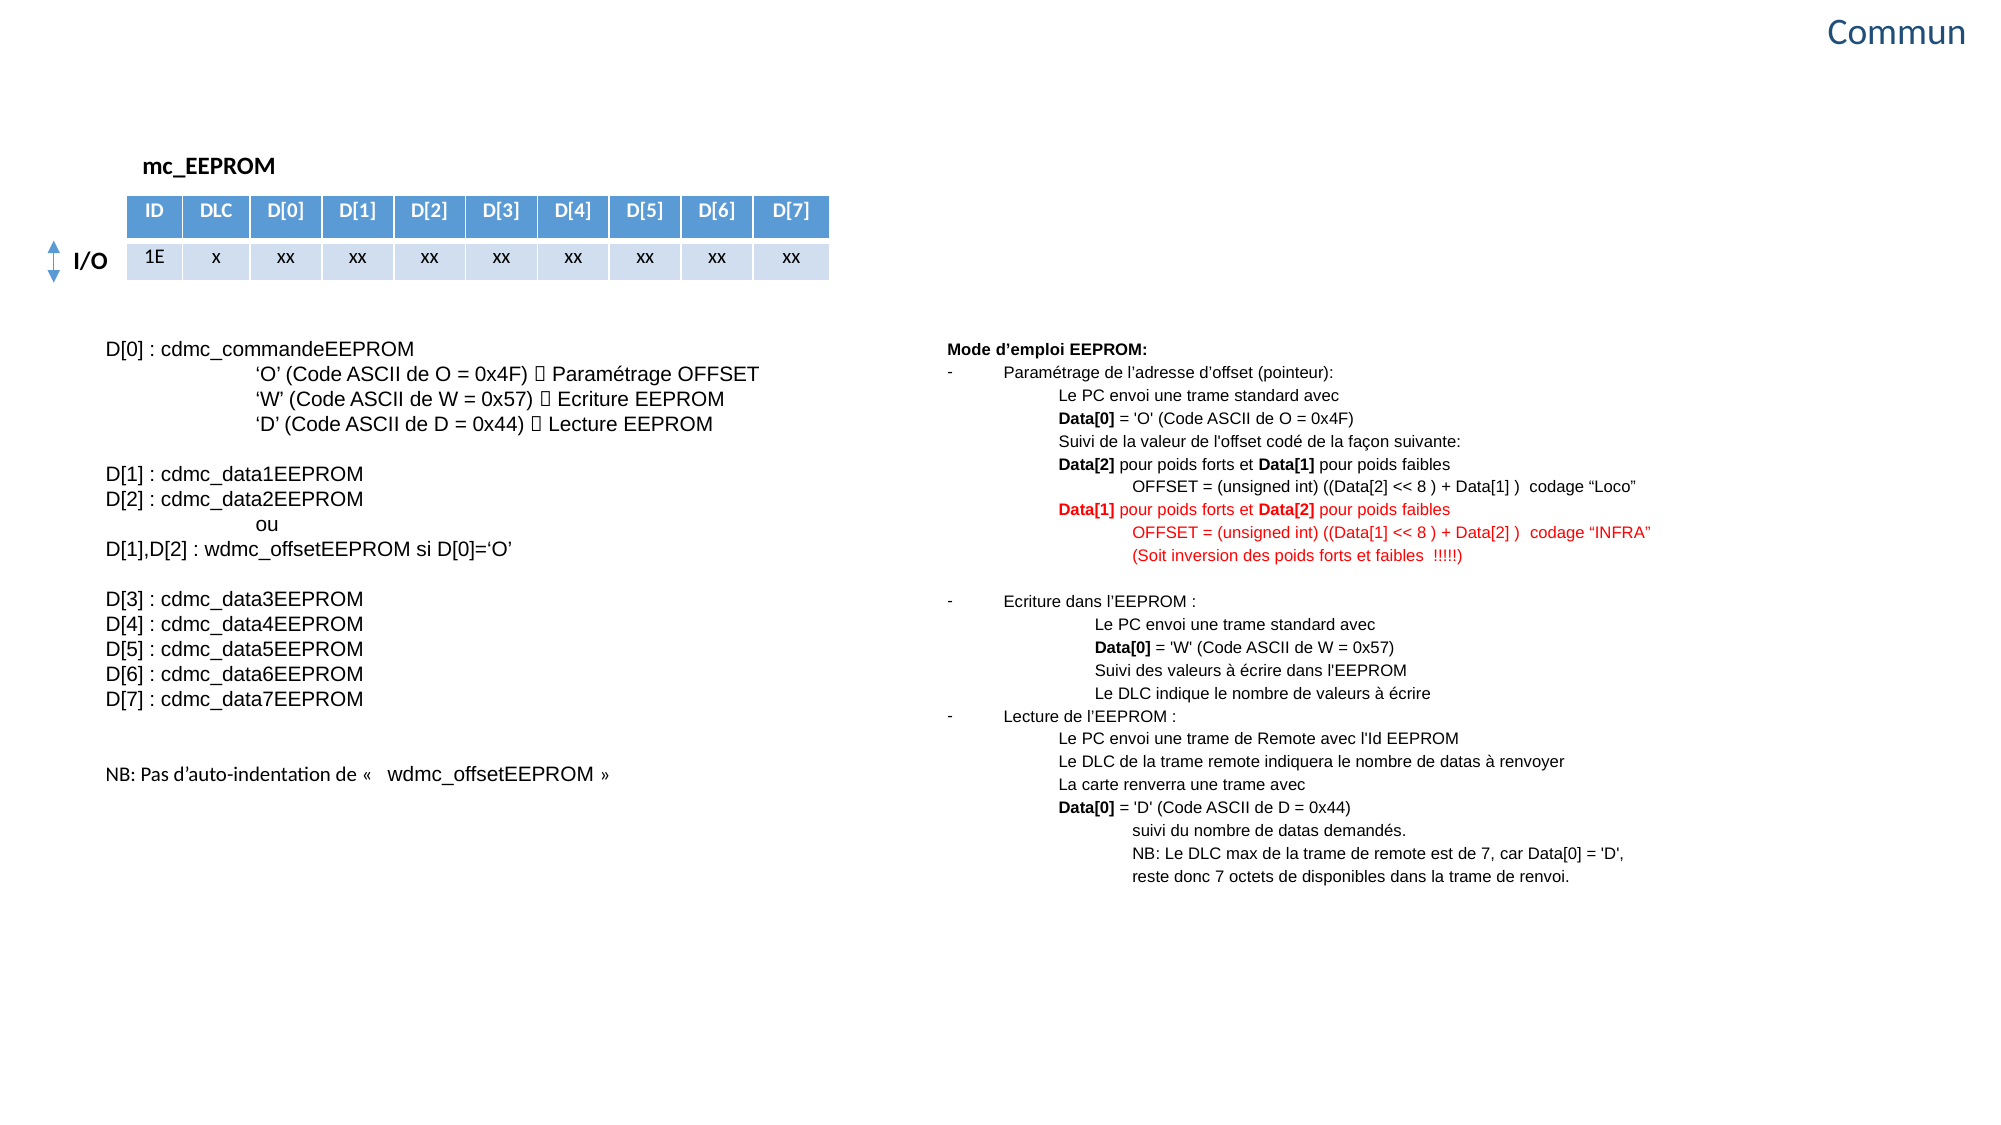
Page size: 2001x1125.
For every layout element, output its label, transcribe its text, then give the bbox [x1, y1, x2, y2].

table_header D[1] [323, 196, 393, 238]
table_header D[4] [538, 196, 608, 238]
table_cell xx [466, 244, 537, 280]
text_box Commun [1812, 0, 1982, 60]
table_cell xx [682, 244, 752, 280]
table_header D[2] [395, 196, 465, 238]
table_cell xx [395, 244, 465, 280]
table_cell xx [323, 244, 393, 280]
table_header ID [127, 196, 182, 238]
table_cell 1E [127, 244, 182, 280]
table_header D[7] [754, 196, 829, 238]
table_cell x [183, 244, 249, 280]
table_cell xx [610, 244, 680, 280]
text_box mc_EEPROM [127, 142, 291, 187]
table_header D[0] [251, 196, 321, 238]
table_header D[6] [682, 196, 752, 238]
text_box Mode d’emploi EEPROM: Paramétrage de l’adresse d’offset (pointeur): Le PC envoi une trame standard avec Data[0] = 'O' (Code ASCII de O = 0x4F) Suivi de la valeur de l'offset codé de la façon suivante: Data[2] pour poids forts et Data[1] pour poids faibles OFFSET = (unsigned int) ((Data[2] << 8 ) + Data[1] ) codage “Loco” Data[1] pour poids forts et Data[2] pour poids faibles OFFSET = (unsigned int) ((Data[1] << 8 ) + Data[2] ) codage “INFRA” (Soit inversion des poids forts et faibles !!!!!) Ecriture dans l’EEPROM : Le PC envoi une trame standard avec Data[0] = 'W' (Code ASCII de W = 0x57) Suivi des valeurs à écrire dans l'EEPROM Le DLC indique le nombre de valeurs à écrire Lecture de l’EEPROM : Le PC envoi une trame de Remote avec l'Id EEPROM Le DLC de la trame remote indiquera le nombre de datas à renvoyer La carte renverra une trame avec Data[0] = 'D' (Code ASCII de D = 0x44) suivi du nombre de datas demandés. NB: Le DLC max de la trame de remote est de 7, car Data[0] = 'D', reste donc 7 octets de disponibles dans la trame de renvoi. [932, 328, 1726, 894]
table_cell xx [251, 244, 321, 280]
text_box I/O [58, 237, 123, 282]
table_cell xx [754, 244, 829, 280]
table_header DLC [183, 196, 249, 238]
table_header D[5] [610, 196, 680, 238]
table_cell xx [538, 244, 608, 280]
text_box D[0] : cdmc_commandeEEPROM ‘O’ (Code ASCII de O = 0x4F)  Paramétrage OFFSET ‘W’ (Code ASCII de W = 0x57)  Ecriture EEPROM ‘D’ (Code ASCII de D = 0x44)  Lecture EEPROM D[1] : cdmc_data1EEPROM D[2] : cdmc_data2EEPROM ou D[1],D[2] : wdmc_offsetEEPROM si D[0]=‘O’ D[3] : cdmc_data3EEPROM D[4] : cdmc_data4EEPROM D[5] : cdmc_data5EEPROM D[6] : cdmc_data6EEPROM D[7] : cdmc_data7EEPROM NB: Pas d’auto-indentation de « wdmc_offsetEEPROM » [90, 328, 887, 793]
table_header D[3] [466, 196, 537, 238]
